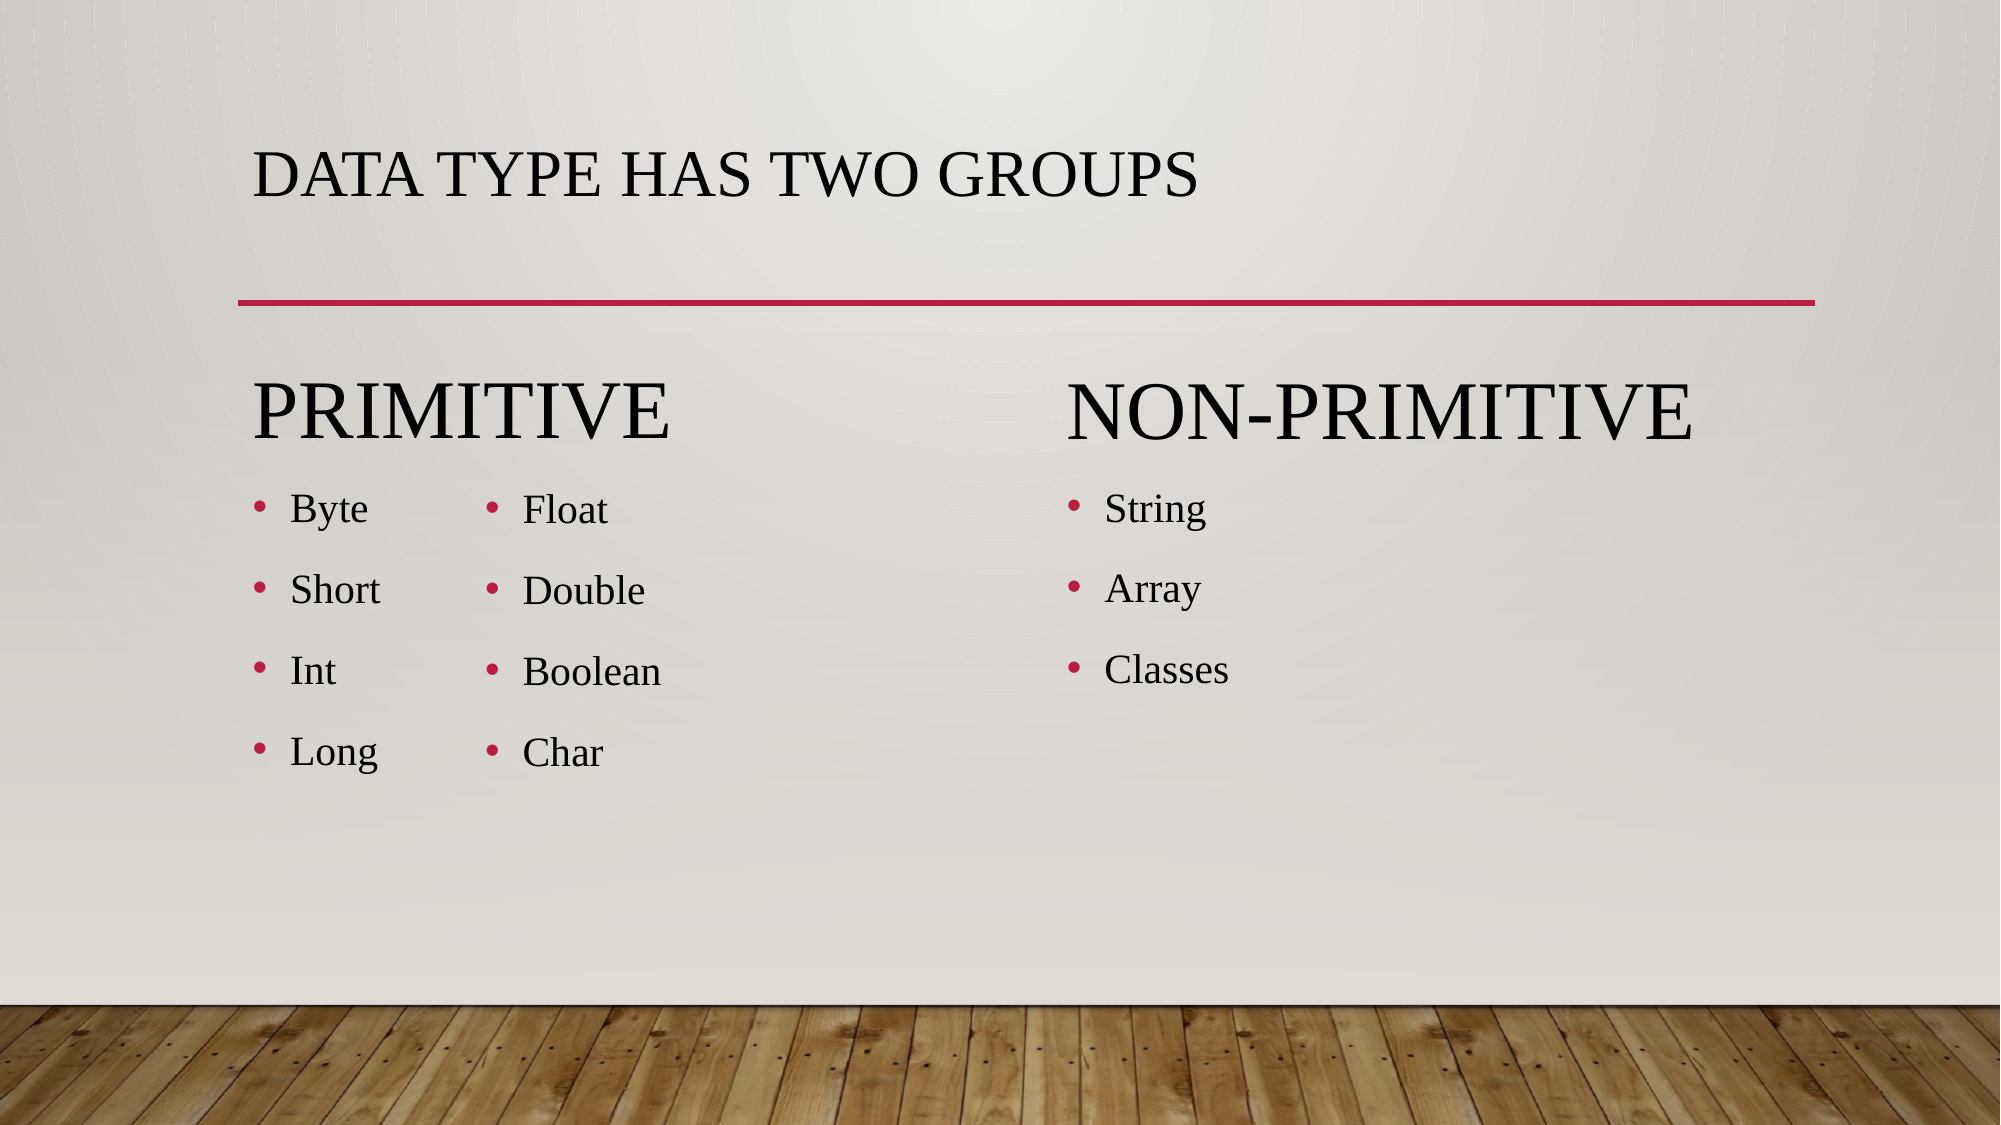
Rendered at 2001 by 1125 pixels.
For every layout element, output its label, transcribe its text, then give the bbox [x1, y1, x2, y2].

list Primitive [237, 331, 1000, 463]
text_box Float Double Boolean Char [469, 464, 767, 899]
list Non-Primitive [1051, 331, 1814, 462]
picture [0, 1005, 2000, 1125]
list String Array Classes [1051, 462, 1814, 896]
list Byte Short Int Long [237, 463, 535, 898]
title Data type has two groups [237, 131, 1814, 306]
